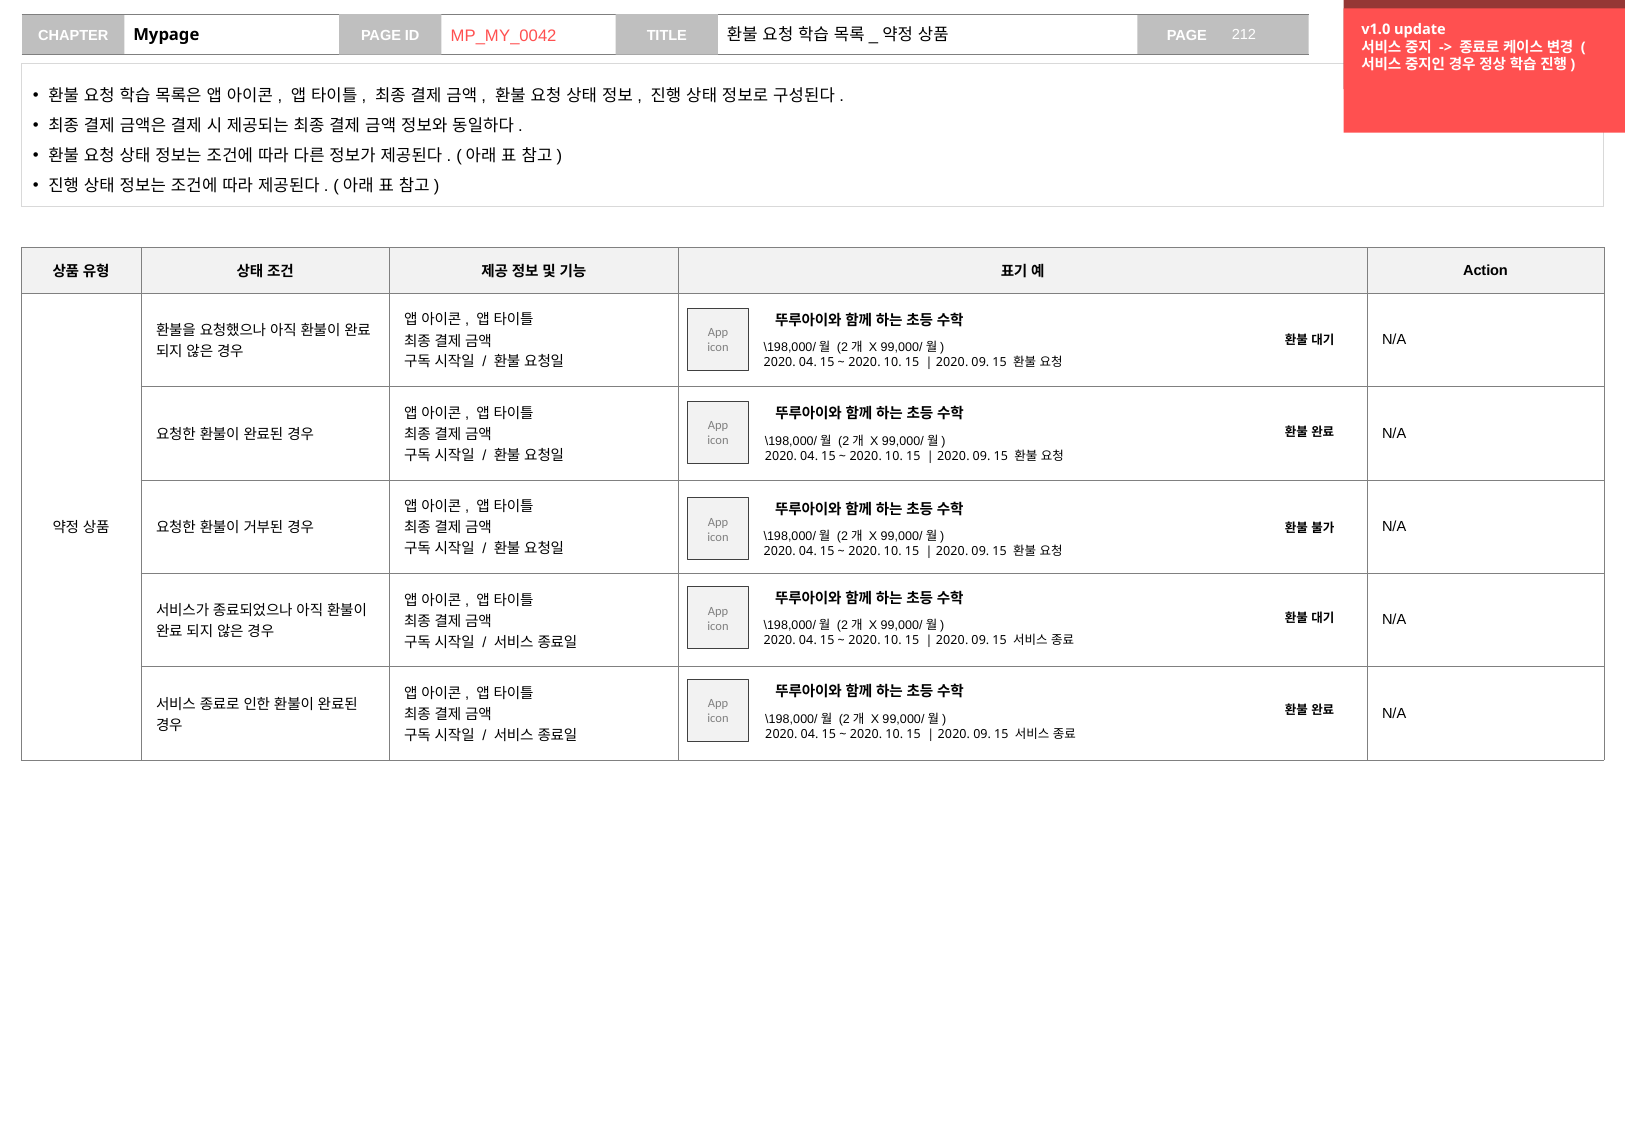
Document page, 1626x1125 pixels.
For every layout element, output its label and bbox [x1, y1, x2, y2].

table_cell [1368, 481, 1604, 573]
text_box [685, 399, 751, 465]
table_cell [679, 667, 1367, 760]
text_box [775, 681, 964, 700]
table_cell [1368, 387, 1604, 480]
text_box [1284, 701, 1335, 717]
table_header [22, 248, 141, 293]
text_box [21, 0, 1625, 207]
table_header [142, 248, 389, 293]
text_box [1284, 423, 1335, 439]
text_box [1284, 609, 1335, 625]
table_cell [390, 574, 678, 666]
text_box [775, 403, 964, 422]
text_box [775, 499, 964, 518]
text_box [775, 589, 964, 607]
table_cell [1368, 574, 1604, 666]
text_box [763, 527, 1161, 558]
list [717, 16, 1138, 53]
table_cell [142, 667, 389, 760]
text_box [765, 711, 1077, 742]
table_cell [390, 387, 678, 480]
text_box [763, 617, 1161, 648]
table_cell [679, 481, 1367, 573]
text_box [685, 585, 751, 650]
table_cell [142, 294, 389, 386]
list [441, 16, 616, 53]
text_box [685, 496, 751, 561]
text_box [1284, 331, 1335, 347]
text_box [685, 306, 751, 372]
table_cell [679, 387, 1367, 480]
table_cell [142, 481, 389, 573]
text_box [1284, 520, 1335, 536]
table_cell [390, 481, 678, 573]
table_cell [22, 294, 141, 760]
table_cell [390, 294, 678, 386]
table_cell [679, 574, 1367, 666]
table_cell [142, 574, 389, 666]
table_cell [679, 294, 1367, 386]
table_cell [1368, 667, 1604, 760]
title [124, 16, 339, 53]
table_header [679, 248, 1367, 293]
table_cell [142, 387, 389, 480]
text_box [763, 338, 1161, 369]
text_box [685, 677, 751, 743]
table_header [1368, 248, 1604, 293]
table_cell [1368, 294, 1604, 386]
table_header [390, 248, 678, 293]
text_box [775, 310, 964, 329]
table_cell [390, 667, 678, 760]
text_box [764, 433, 1065, 464]
